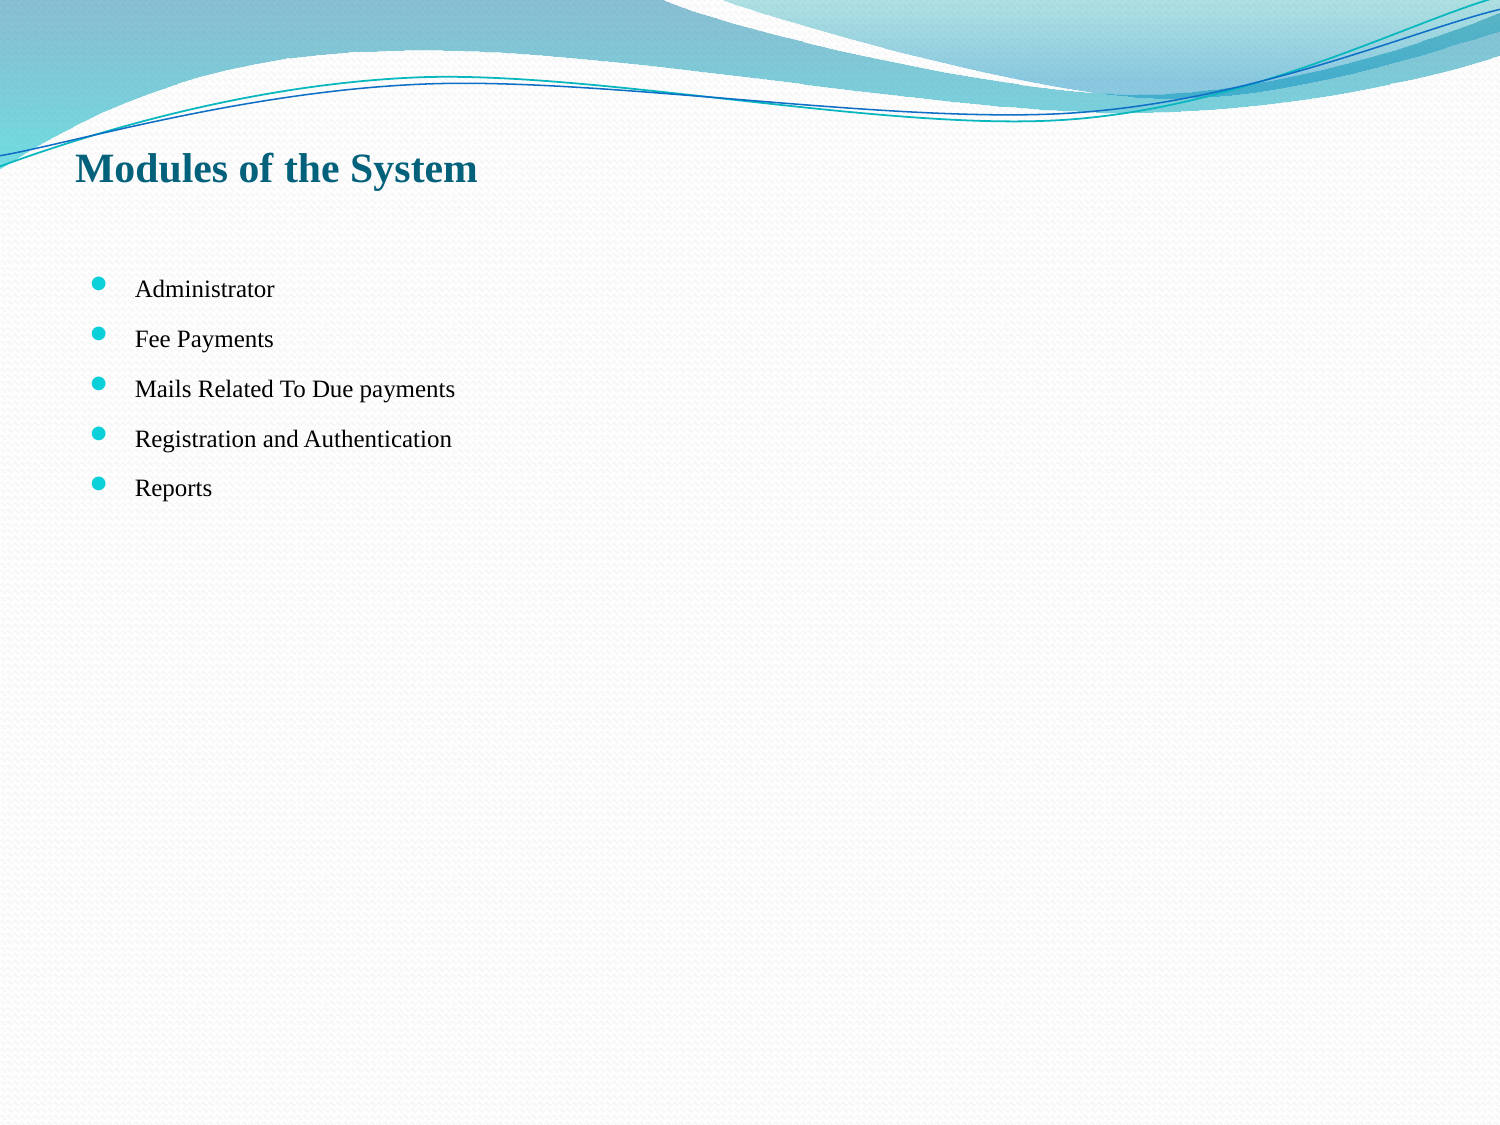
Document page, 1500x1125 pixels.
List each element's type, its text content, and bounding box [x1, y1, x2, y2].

title Modules of the System [75, 12, 1425, 191]
list Administrator Fee Payments Mails Related To Due payments Registration and Authentication Reports [75, 249, 1425, 1038]
